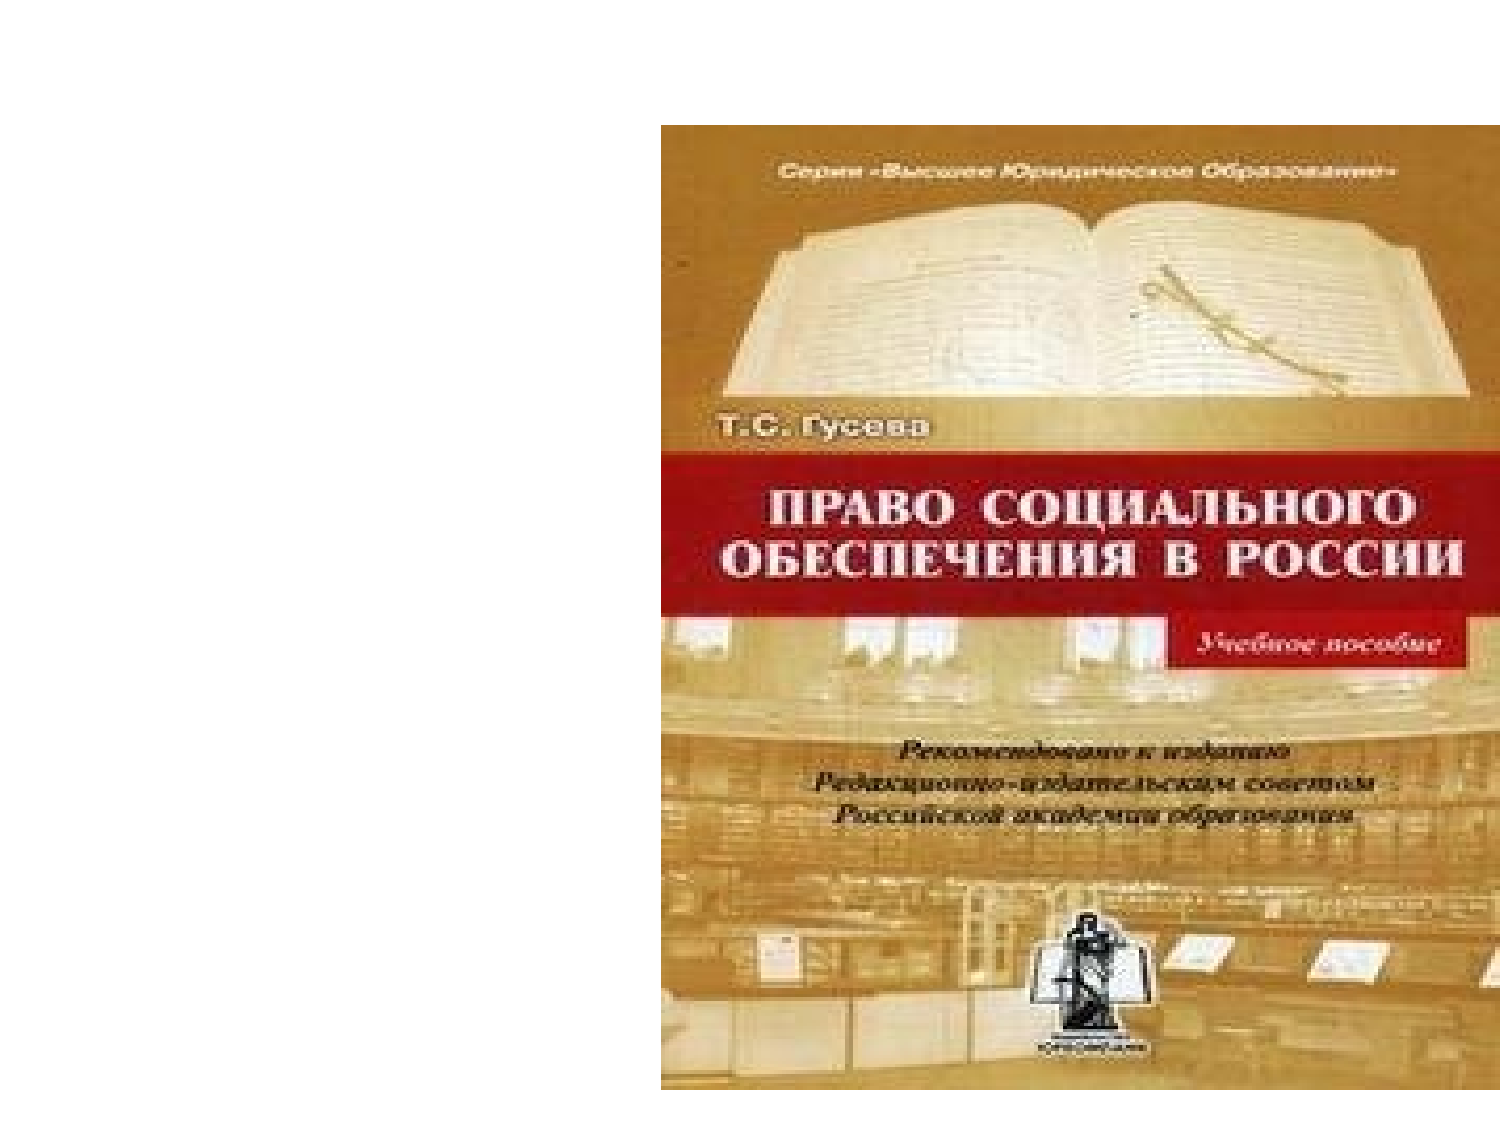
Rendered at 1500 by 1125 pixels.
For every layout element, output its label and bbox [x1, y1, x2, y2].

list [661, 125, 1500, 1090]
